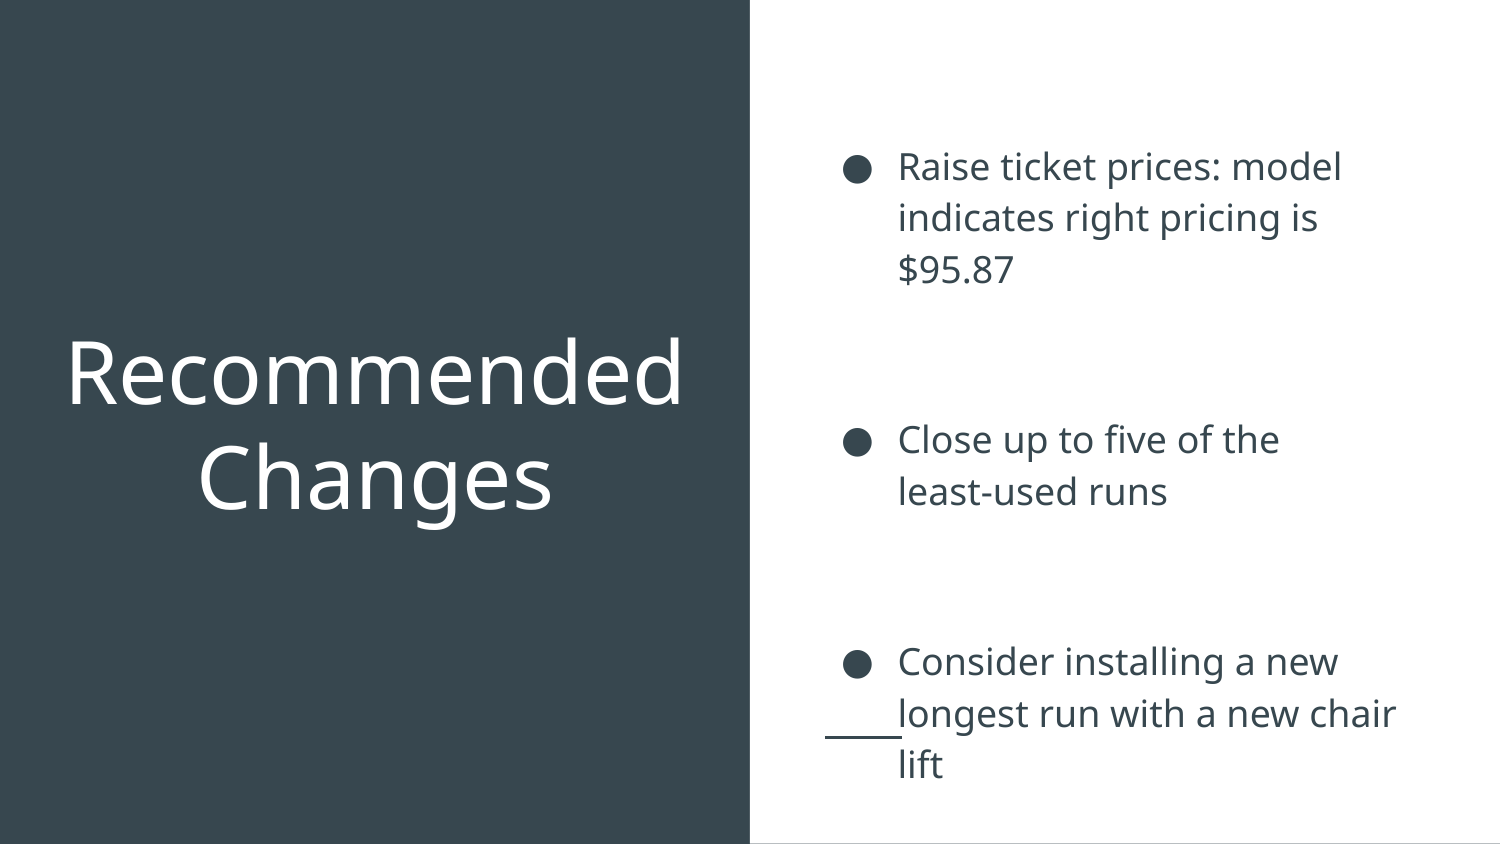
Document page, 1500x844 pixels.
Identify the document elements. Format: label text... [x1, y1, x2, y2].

title Recommended Changes [43, 284, 708, 560]
list Raise ticket prices: model indicates right pricing is $95.87 Close up to five of the least-used runs Consider installing a new longest run with a new chair lift [807, 135, 1437, 709]
